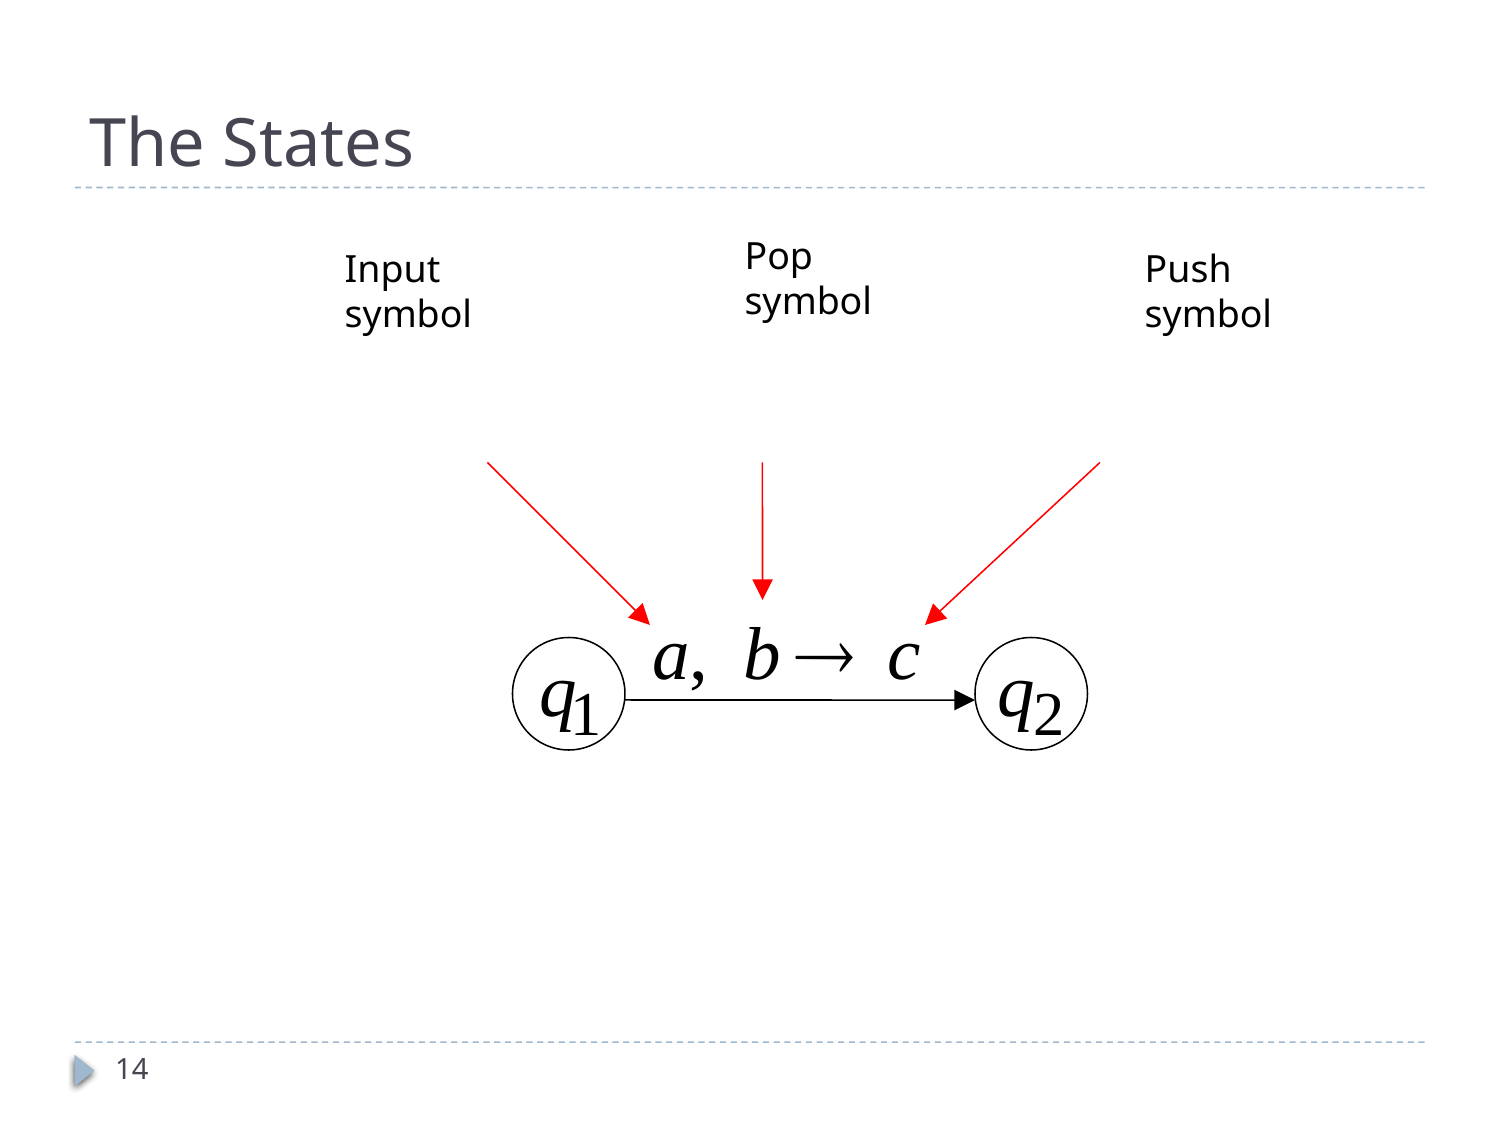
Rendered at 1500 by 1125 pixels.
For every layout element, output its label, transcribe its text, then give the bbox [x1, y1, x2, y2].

text_box Push symbol [1129, 237, 1288, 343]
text_box Pop symbol [729, 224, 888, 330]
slide_number 14 [100, 1042, 426, 1103]
text_box [487, 462, 650, 625]
text_box [929, 689, 976, 711]
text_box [995, 662, 1067, 738]
text_box Input symbol [329, 237, 488, 343]
text_box [752, 462, 773, 601]
text_box [975, 637, 1088, 731]
text_box [512, 637, 625, 736]
text_box [924, 462, 1101, 625]
title The States [75, 37, 1425, 188]
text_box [649, 624, 924, 699]
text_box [537, 662, 601, 738]
